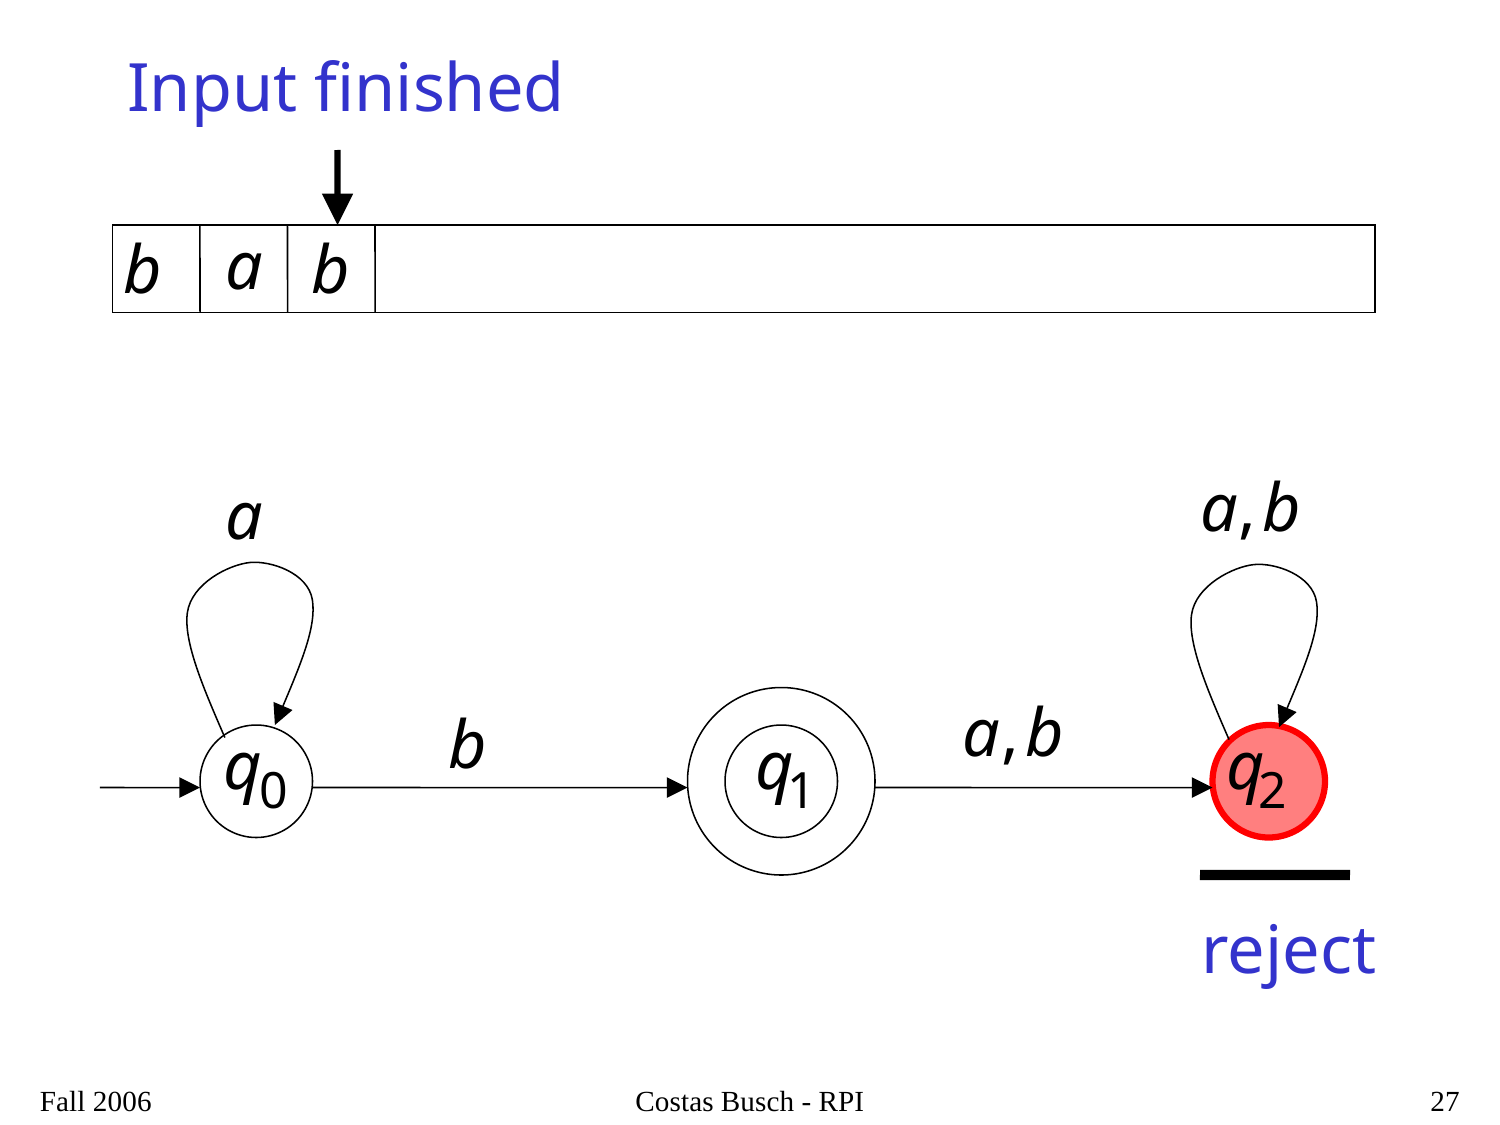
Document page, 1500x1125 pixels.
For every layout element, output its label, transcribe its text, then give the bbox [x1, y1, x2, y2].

text_box [376, 224, 1375, 313]
text_box [186, 562, 314, 737]
text_box [232, 726, 291, 737]
text_box Input finished [112, 37, 613, 133]
slide_number 27 [1162, 1074, 1475, 1125]
text_box [112, 224, 287, 313]
text_box [1190, 564, 1318, 737]
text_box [449, 712, 496, 775]
text_box [687, 687, 876, 876]
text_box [1227, 737, 1292, 815]
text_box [756, 737, 813, 815]
footer Costas Busch - RPI [512, 1074, 988, 1125]
text_box [312, 777, 688, 798]
text_box [327, 149, 348, 225]
text_box [874, 777, 1213, 798]
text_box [1199, 474, 1311, 548]
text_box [312, 237, 359, 300]
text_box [224, 249, 269, 296]
text_box reject [1186, 899, 1392, 995]
text_box [1212, 726, 1326, 838]
text_box [200, 735, 313, 838]
text_box [99, 777, 200, 798]
slide_number Fall 2006 [24, 1074, 338, 1125]
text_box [224, 737, 294, 815]
text_box [288, 224, 375, 313]
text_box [224, 499, 269, 546]
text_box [124, 237, 171, 300]
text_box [962, 699, 1073, 773]
